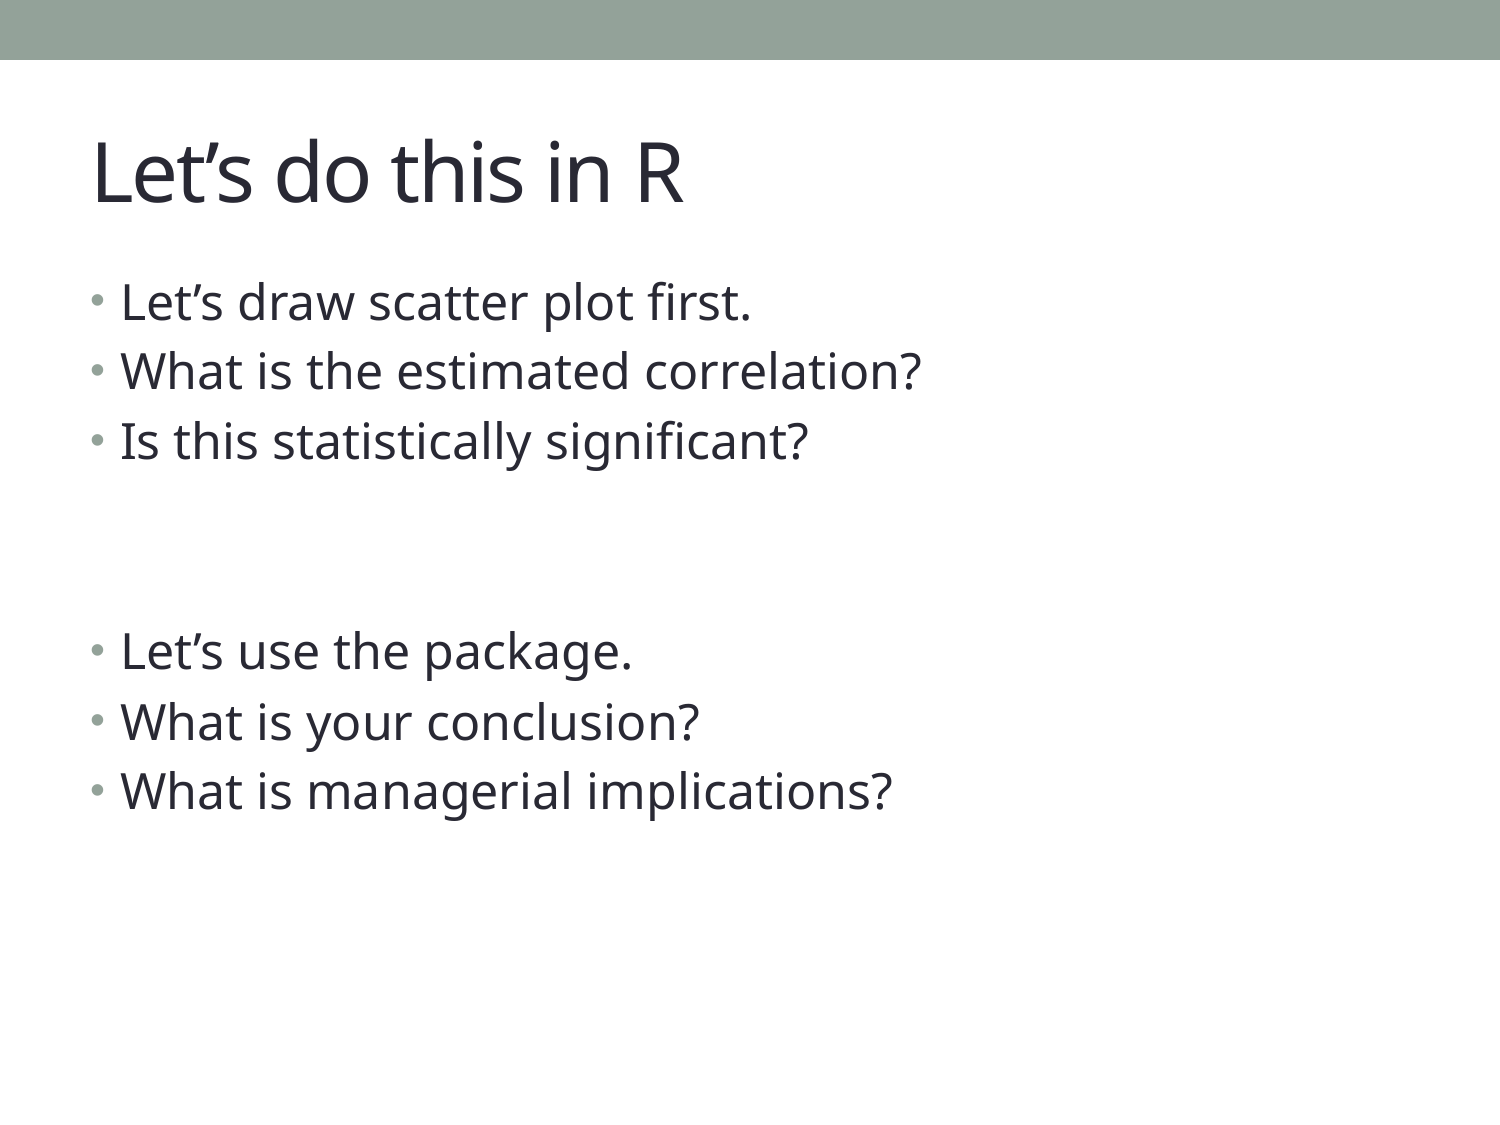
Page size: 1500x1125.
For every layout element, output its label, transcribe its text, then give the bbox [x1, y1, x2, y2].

list Let’s draw scatter plot first. What is the estimated correlation? Is this statistically significant? Let’s use the package. What is your conclusion? What is managerial implications? [75, 262, 1425, 1063]
title Let’s do this in R [75, 87, 1425, 250]
